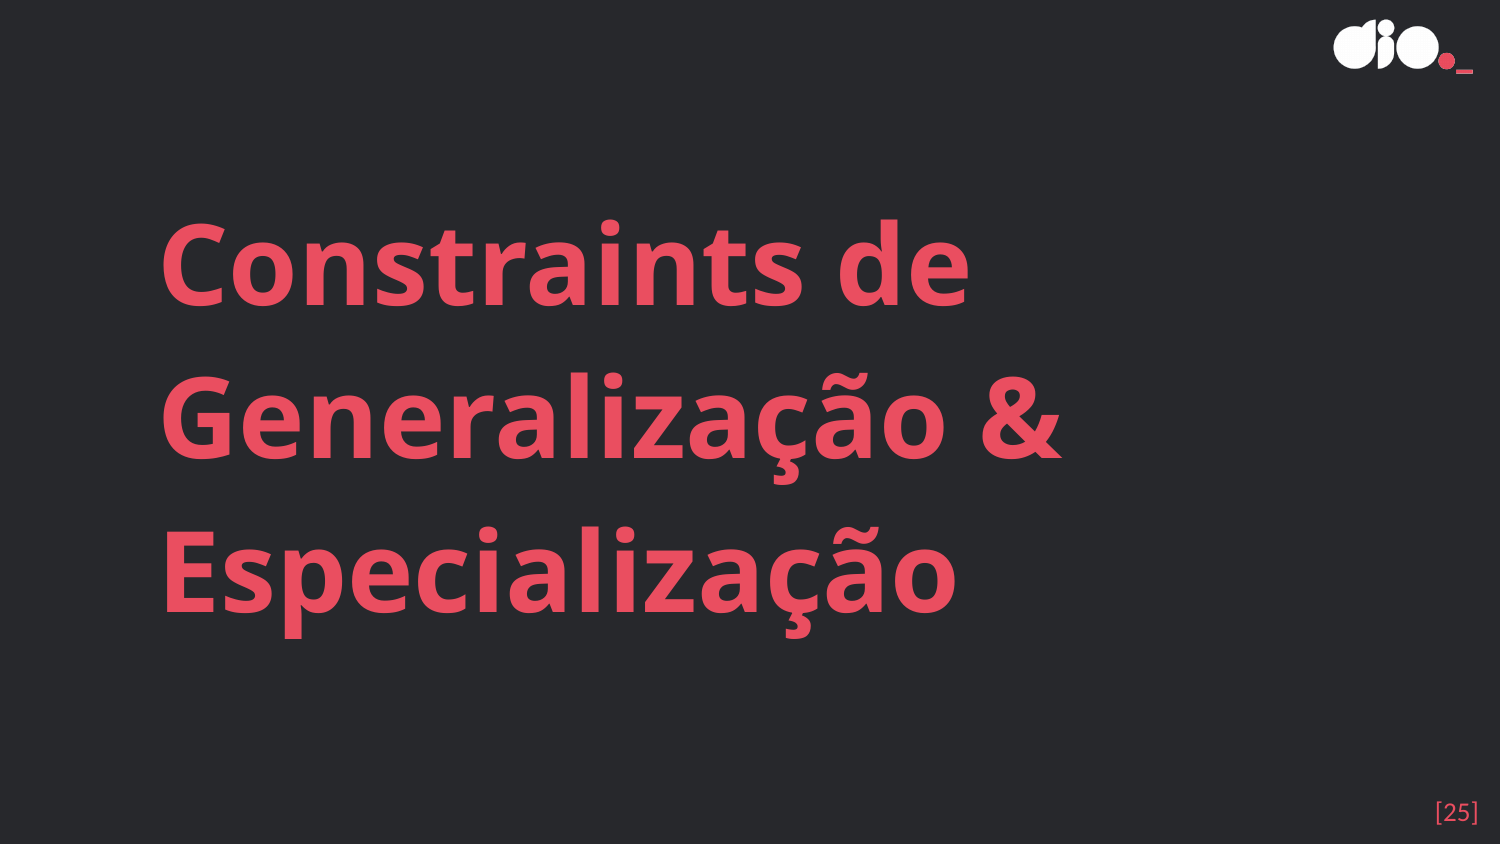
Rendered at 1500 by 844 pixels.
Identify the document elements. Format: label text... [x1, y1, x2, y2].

picture [1332, 19, 1473, 75]
slide_number [<número>] [1403, 779, 1494, 844]
text_box Constraints de Generalização & Especialização [142, 158, 1318, 424]
